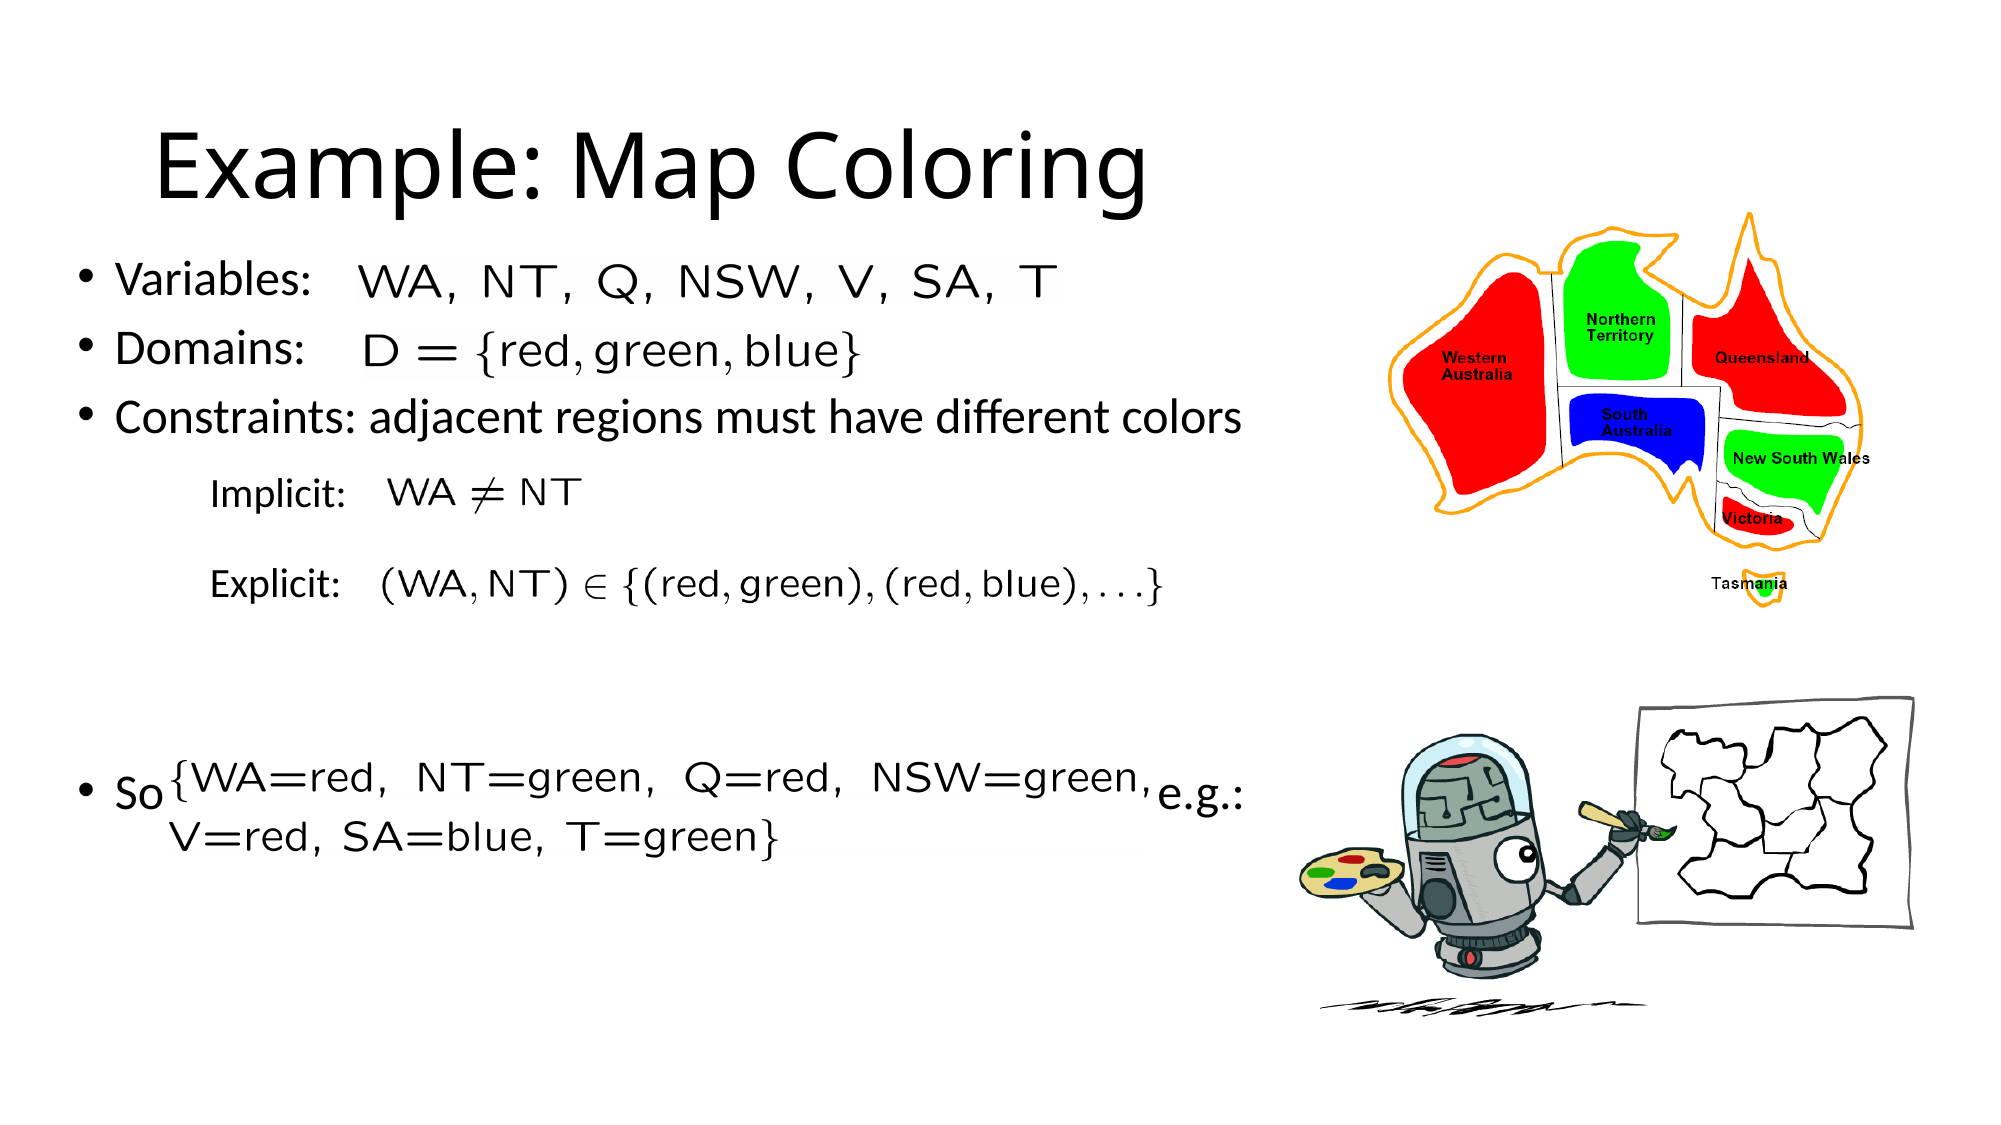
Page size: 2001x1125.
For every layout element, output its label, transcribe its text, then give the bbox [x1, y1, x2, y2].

picture [1379, 201, 1875, 613]
text_box Explicit: [194, 548, 420, 614]
text_box Implicit: [194, 457, 508, 523]
picture [1280, 685, 1925, 1025]
title Example: Map Coloring [137, 59, 1863, 278]
picture [364, 331, 861, 380]
picture [167, 758, 1150, 862]
list Variables: Domains: Constraints: adjacent regions must have different colors Solutions are assignments satisfying all constraints, e.g.: [62, 249, 1304, 1025]
picture [381, 565, 1163, 609]
picture [385, 476, 583, 514]
picture [356, 262, 1059, 305]
